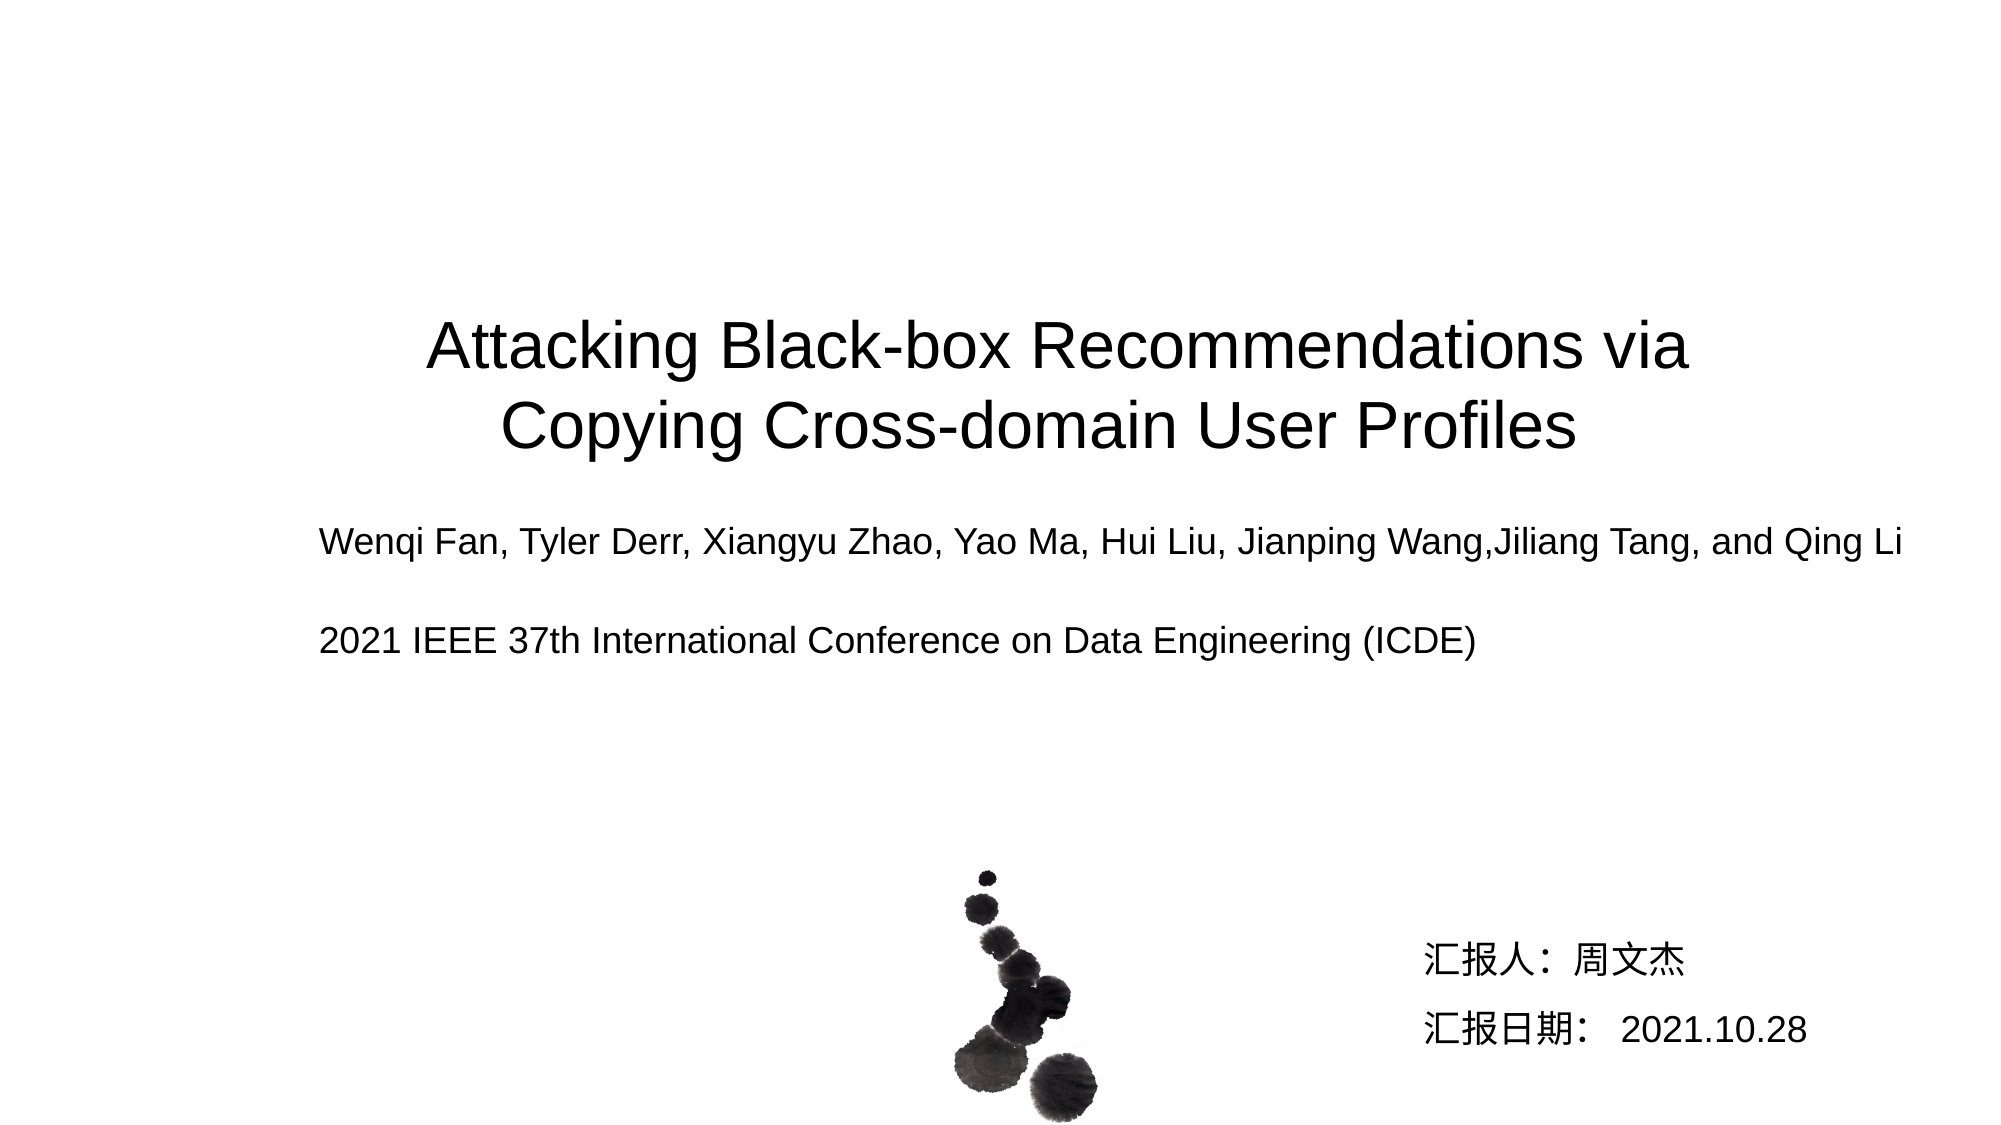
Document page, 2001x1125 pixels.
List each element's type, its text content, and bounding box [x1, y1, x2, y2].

text_box 汇报日期：2021.10.28 [1409, 997, 1895, 1058]
text_box Wenqi Fan, Tyler Derr, Xiangyu Zhao, Yao Ma, Hui Liu, Jianping Wang,Jiliang Tang, and Qing Li [303, 509, 1940, 570]
text_box 汇报人：周文杰 [1409, 928, 1895, 989]
text_box 2021 IEEE 37th International Conference on Data Engineering (ICDE) [303, 608, 1610, 668]
text_box Attacking Black-box Recommendations via Copying Cross-domain User Profiles [411, 294, 2000, 470]
picture [946, 865, 1104, 1125]
